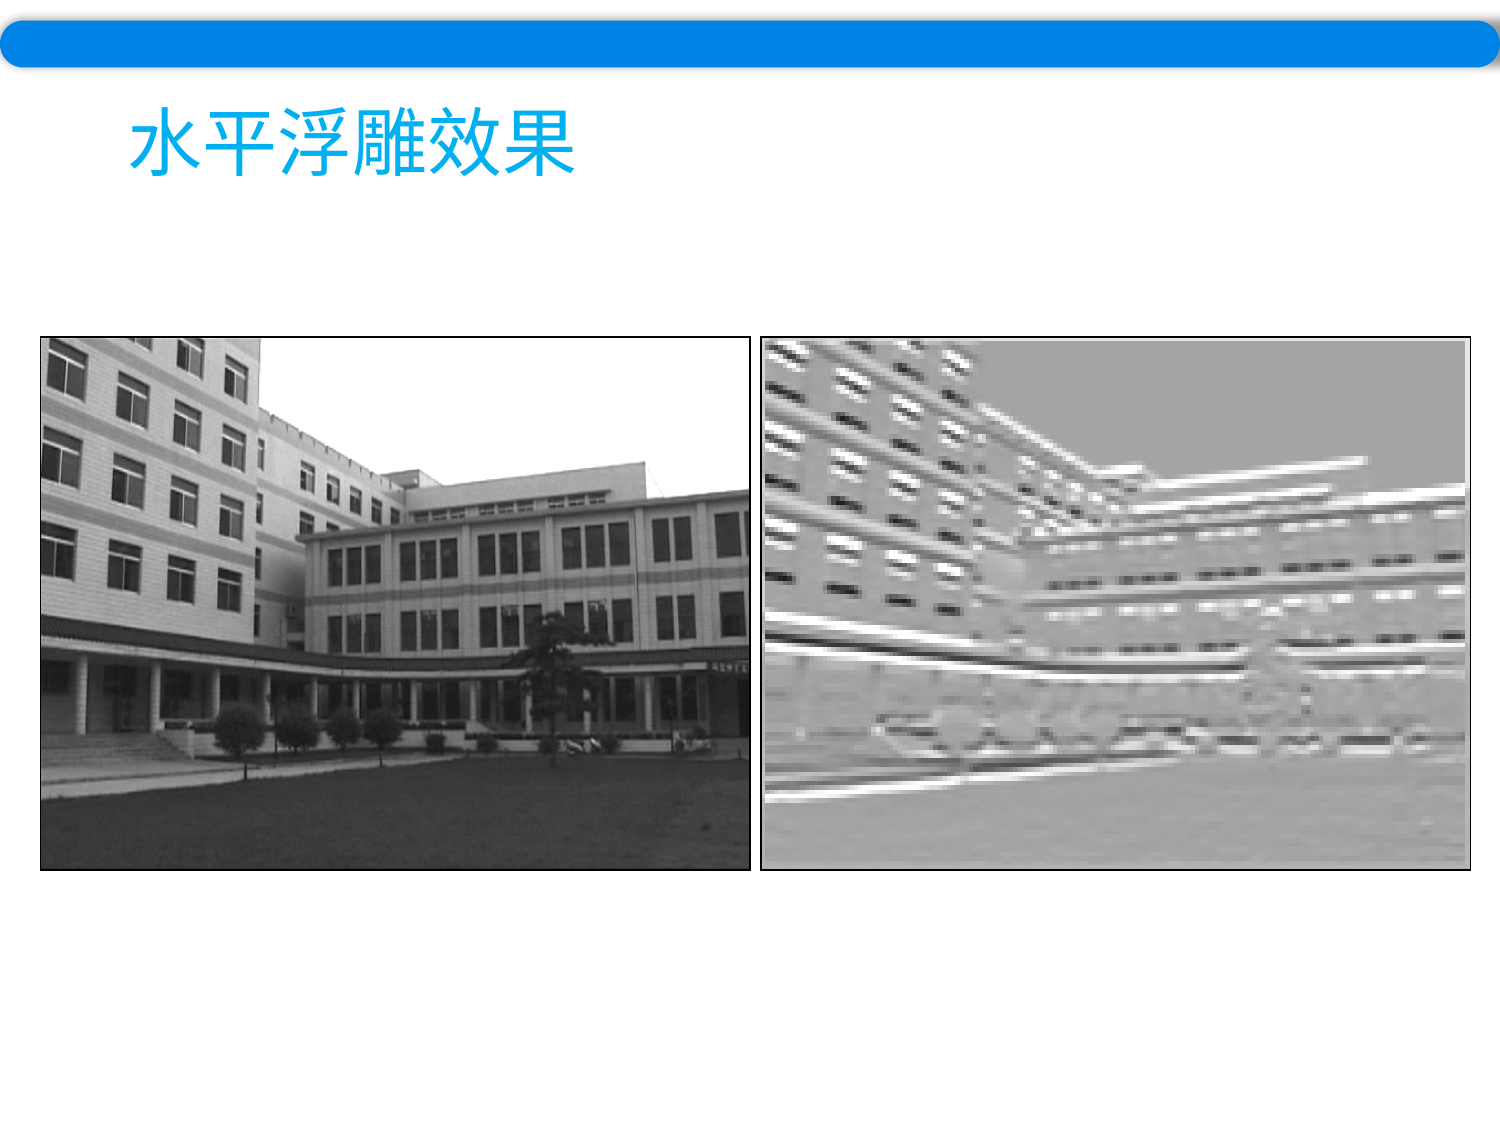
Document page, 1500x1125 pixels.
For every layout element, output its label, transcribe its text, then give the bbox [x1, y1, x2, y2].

title 水平浮雕效果 [112, 101, 1184, 191]
picture [761, 337, 1470, 870]
text_box [0, 19, 1500, 69]
picture [41, 337, 750, 870]
